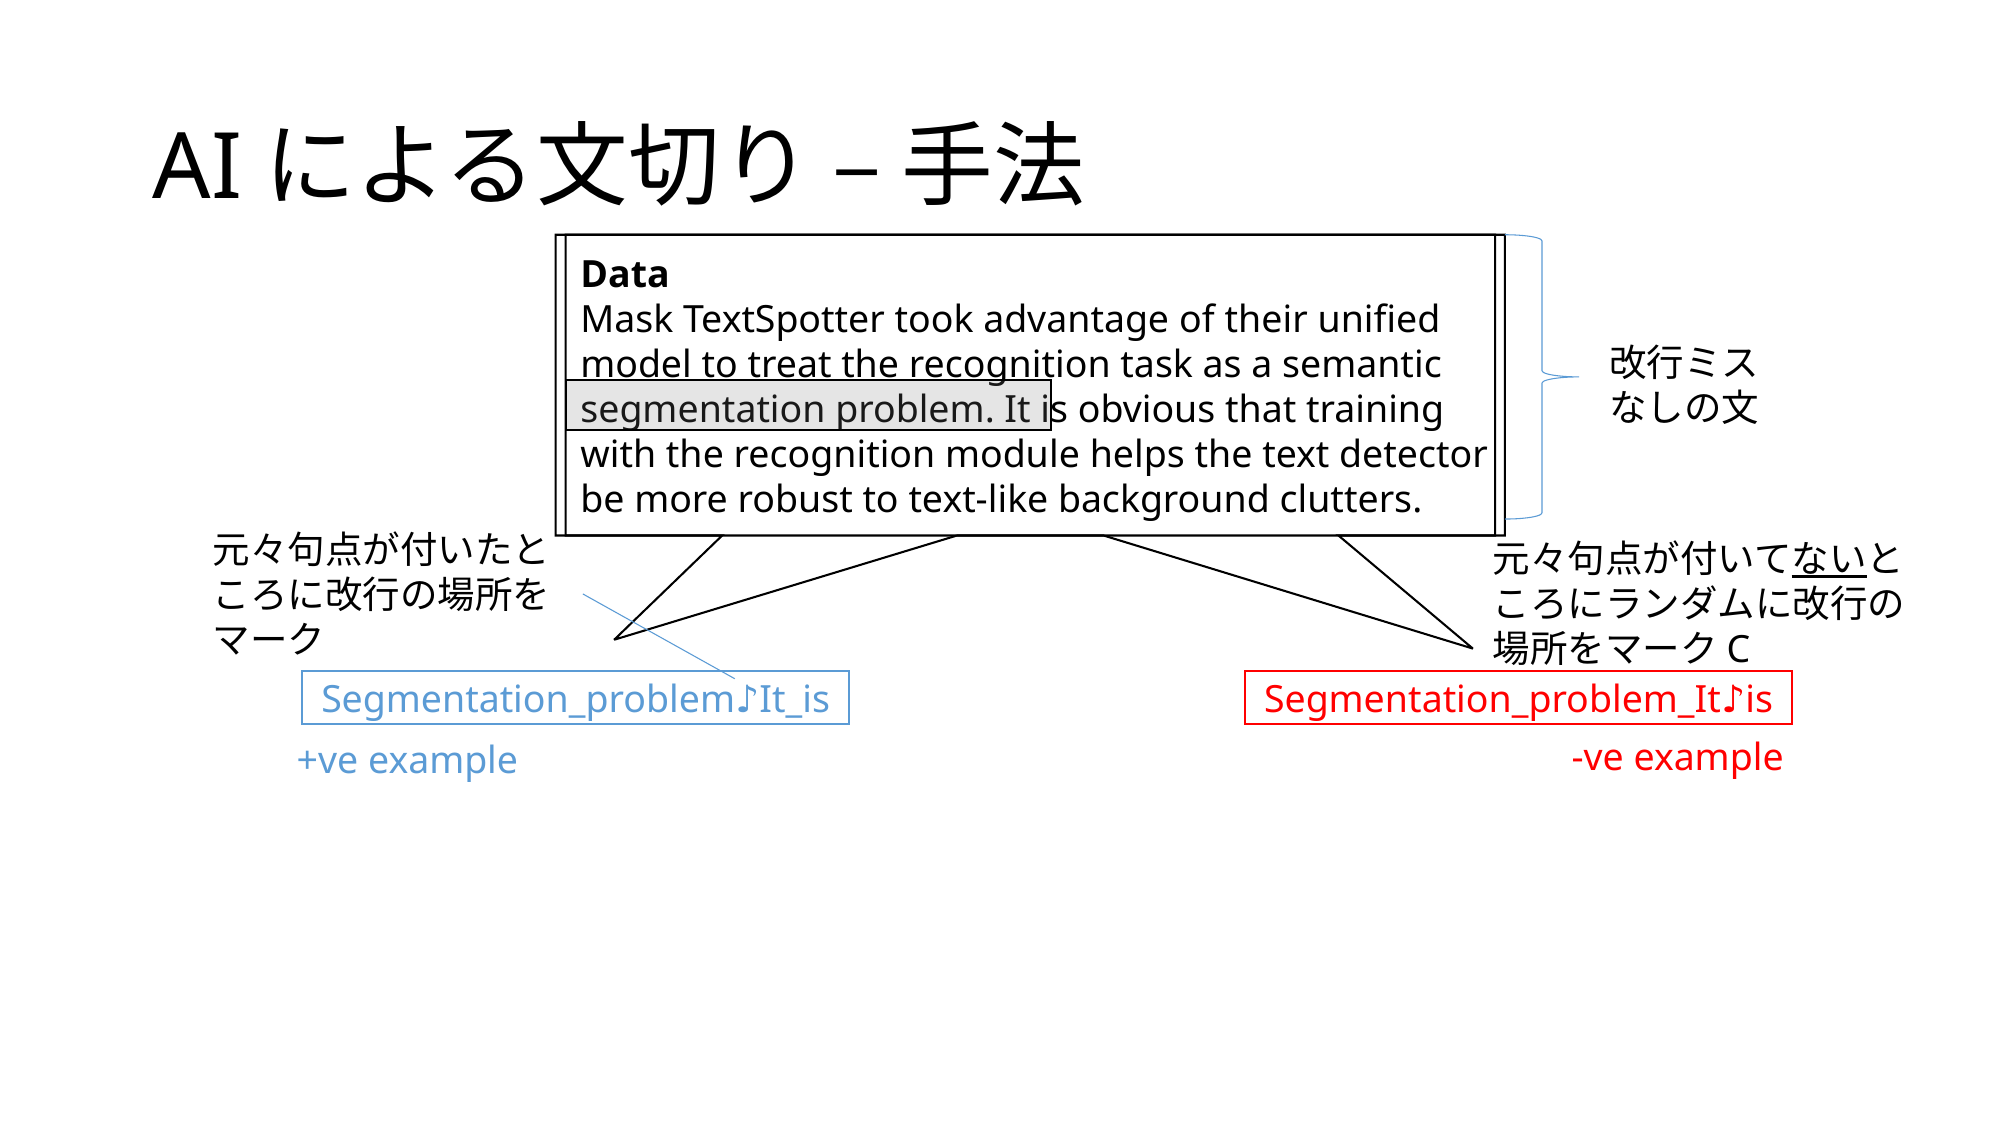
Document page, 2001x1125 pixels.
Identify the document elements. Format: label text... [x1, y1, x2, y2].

title AIによる文切り – 手法 [137, 59, 1863, 278]
text_box 元々句点が付いたところに改行の場所をマーク [198, 519, 583, 669]
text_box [582, 594, 735, 679]
text_box Segmentation_problem_It♪is [1244, 670, 1793, 725]
text_box +ve example [281, 728, 667, 789]
text_box 元々句点が付いてないところにランダムに改行の場所をマークC [1477, 527, 1922, 677]
text_box Segmentation_problem♪It_is [301, 670, 850, 725]
text_box -ve example [1556, 725, 1942, 786]
text_box Data Mask TextSpotter took advantage of their unified model to treat the recognition task as a semantic segmentation problem. It is obvious that training with the recognition module helps the text detector be more robust to text-like background clutters. [660, 537, 956, 605]
text_box [554, 233, 1497, 650]
text_box 改行ミス なしの文 [1594, 332, 1824, 437]
text_box [1504, 234, 1580, 520]
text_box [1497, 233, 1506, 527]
text_box [565, 379, 1052, 431]
